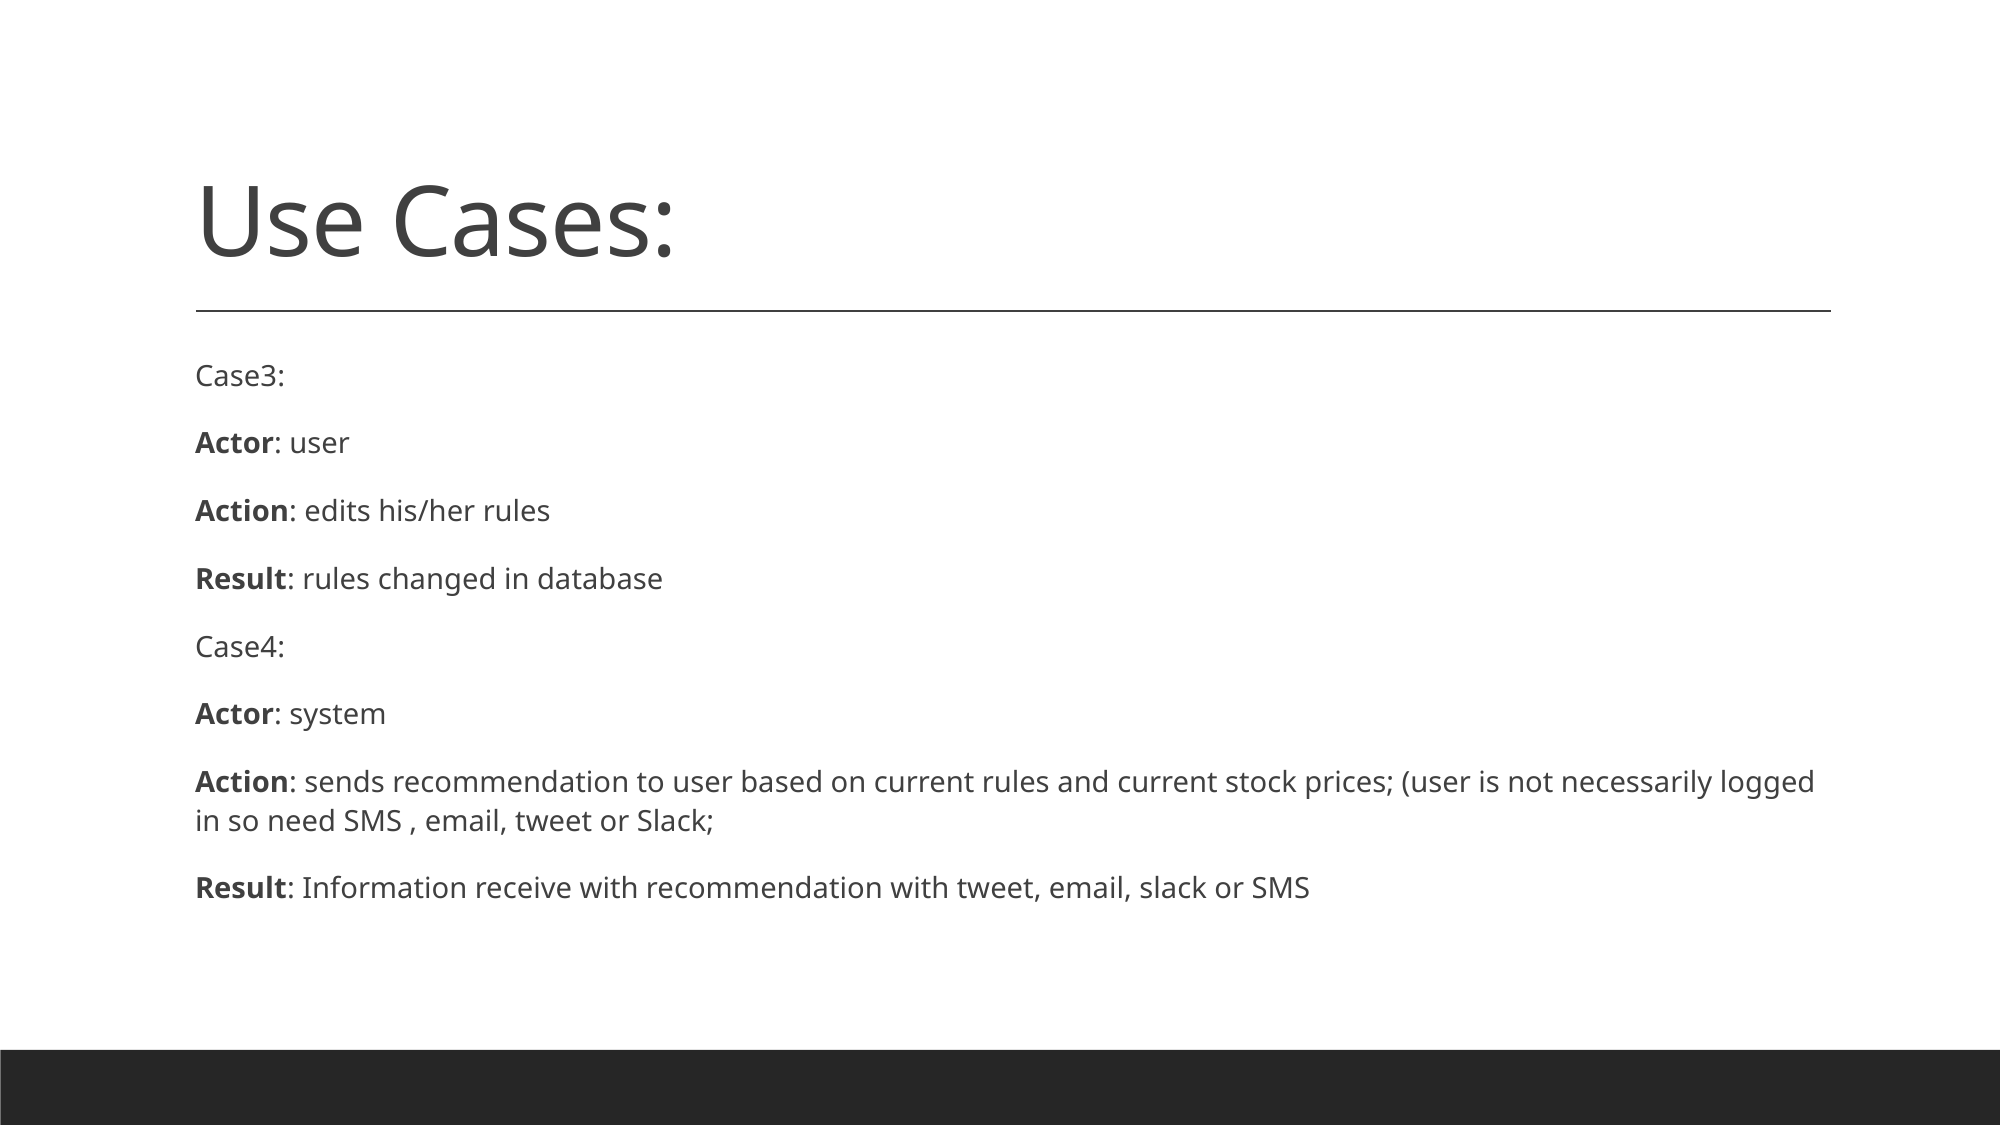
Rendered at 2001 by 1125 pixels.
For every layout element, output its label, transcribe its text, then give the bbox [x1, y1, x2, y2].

list Case3: Actor: user Action: edits his/her rules Result: rules changed in database Case4: Actor: system Action: sends recommendation to user based on current rules and current stock prices; (user is not necessarily logged in so need SMS , email, tweet or Slack; Result: Information receive with recommendation with tweet, email, slack or SMS [180, 345, 1830, 963]
title Use Cases: [180, 47, 1830, 285]
